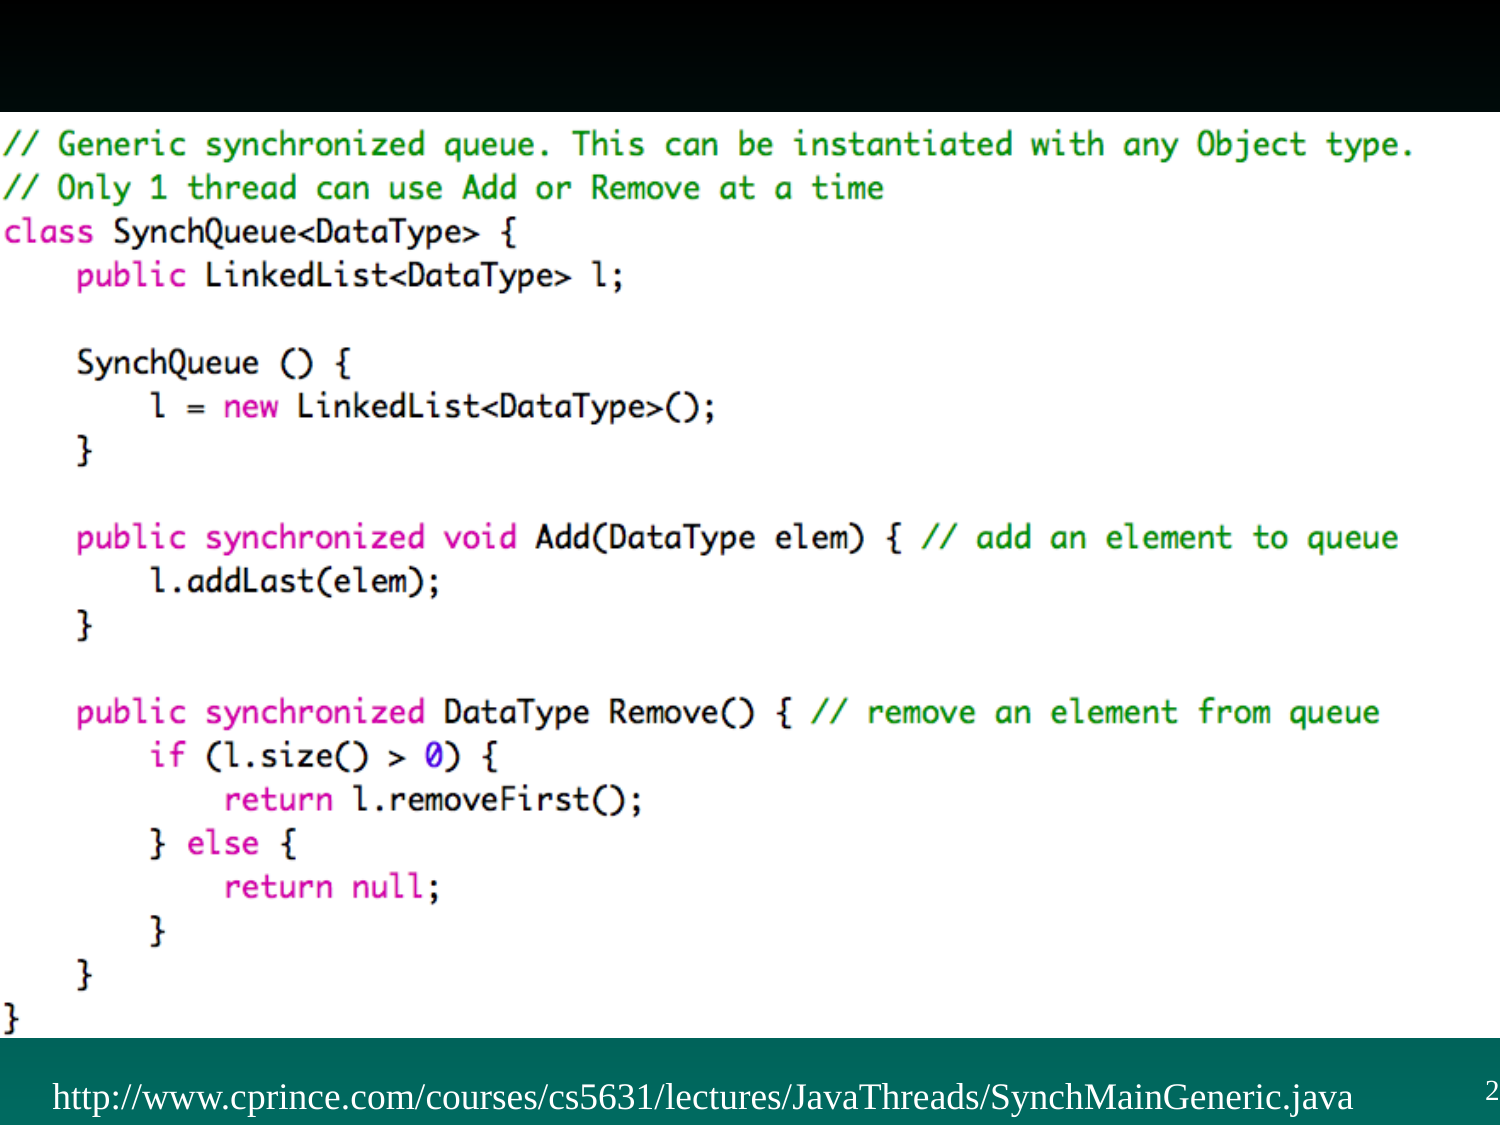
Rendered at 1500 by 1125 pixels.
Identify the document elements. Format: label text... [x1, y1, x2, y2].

picture [0, 112, 1500, 1038]
text_box http://www.cprince.com/courses/cs5631/lectures/JavaThreads/SynchMainGeneric.java [37, 1064, 1500, 1124]
